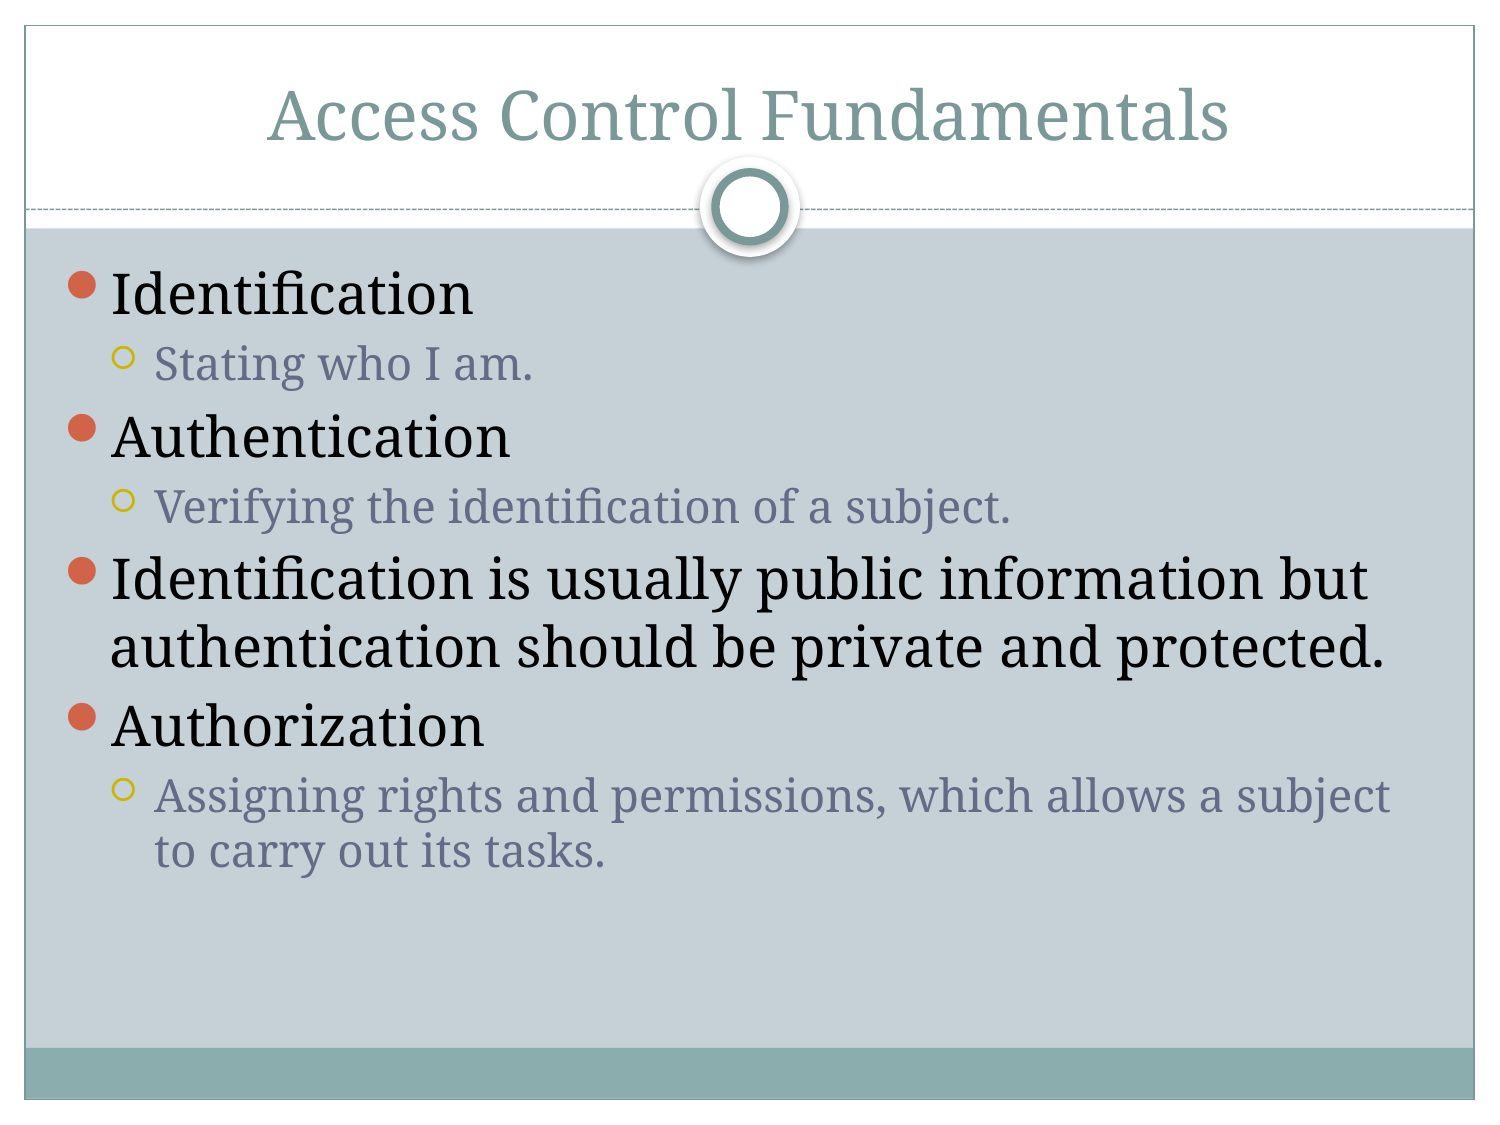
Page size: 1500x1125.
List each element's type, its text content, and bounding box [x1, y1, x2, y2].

list Identification Stating who I am. Authentication Verifying the identification of a subject. Identification is usually public information but authentication should be private and protected. Authorization Assigning rights and permissions, which allows a subject to carry out its tasks. [49, 250, 1445, 1001]
title Access Control Fundamentals [49, 37, 1450, 162]
